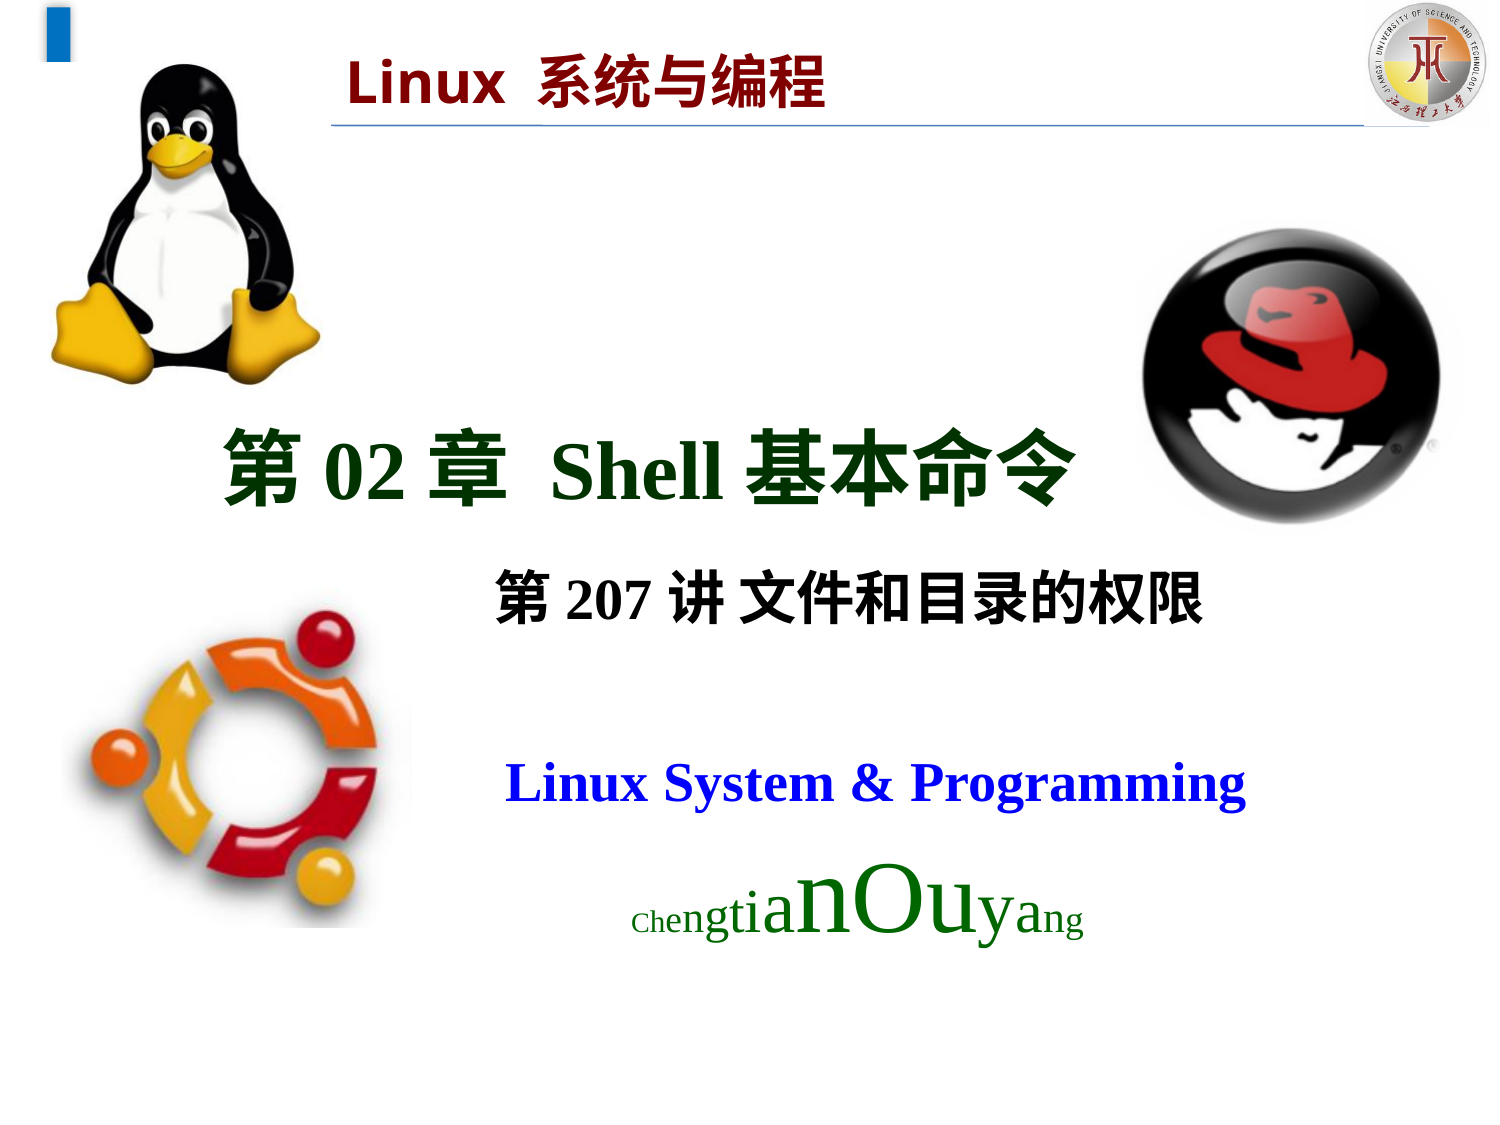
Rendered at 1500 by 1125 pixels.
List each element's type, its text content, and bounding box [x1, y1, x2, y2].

picture [61, 580, 412, 928]
picture [38, 62, 331, 392]
subtitle 第207讲 文件和目录的权限 [478, 553, 1313, 663]
picture [1364, 0, 1490, 126]
title 第02章 Shell基本命令 [205, 388, 1194, 524]
picture [1132, 242, 1440, 508]
